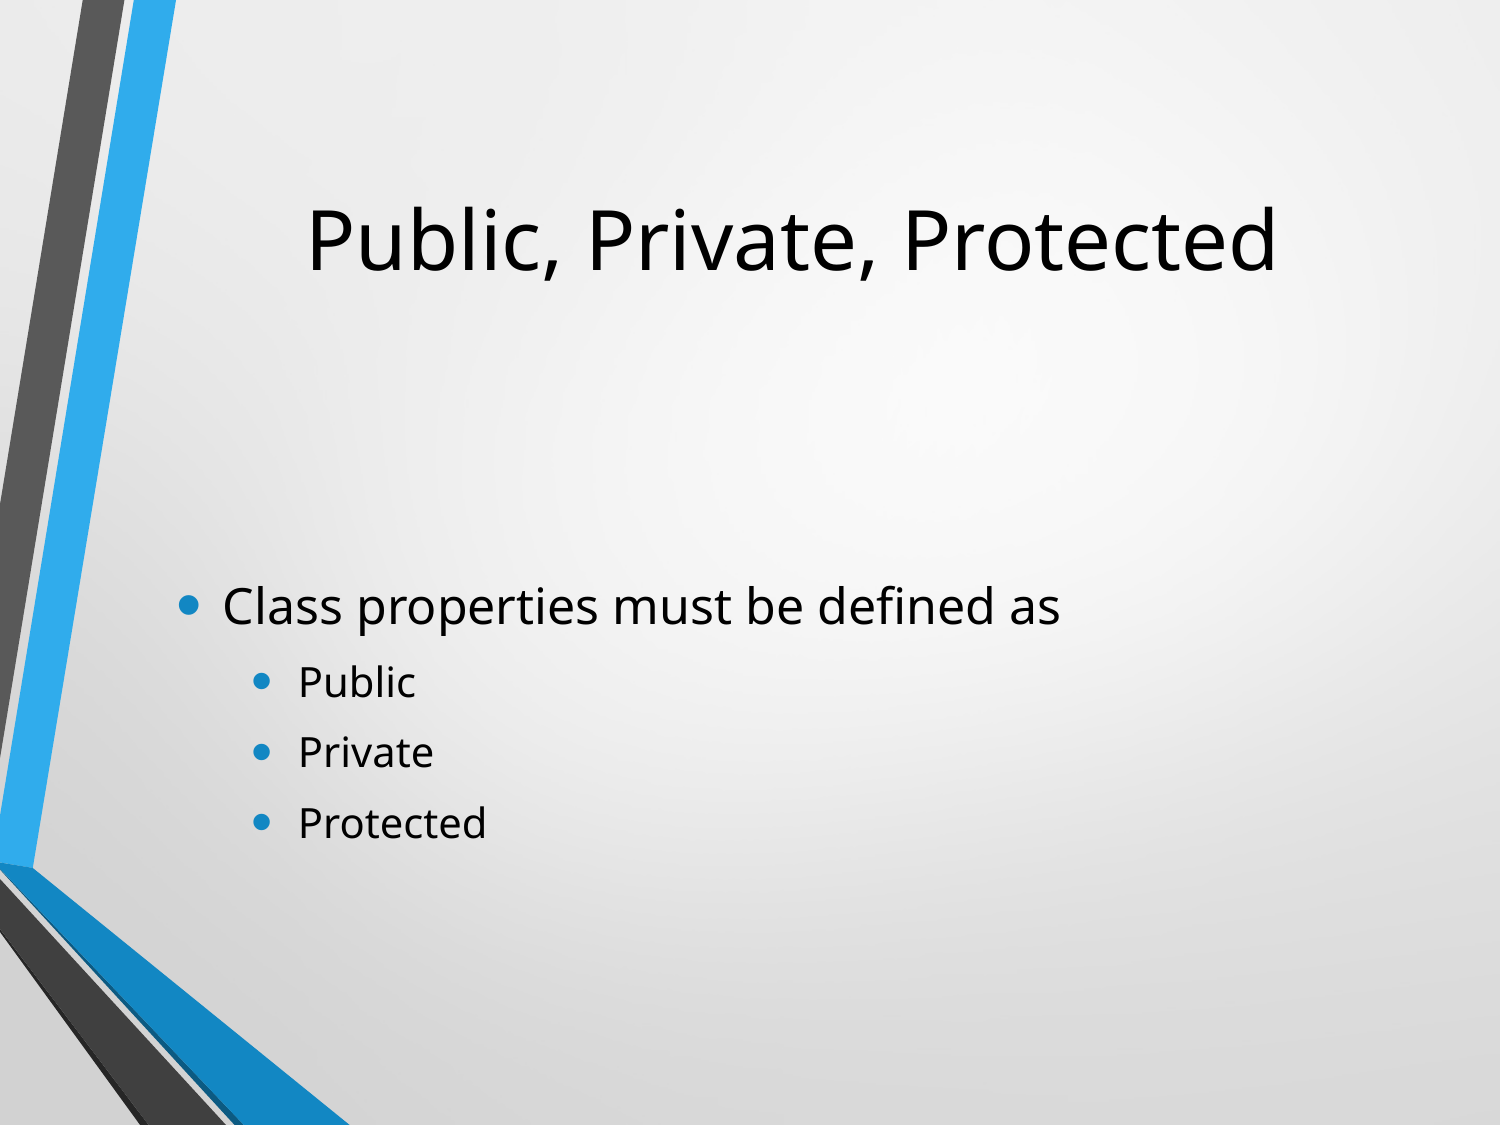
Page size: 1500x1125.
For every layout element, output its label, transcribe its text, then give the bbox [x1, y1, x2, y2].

title Public, Private, Protected [161, 75, 1425, 400]
list Class properties must be defined as Public Private Protected [161, 437, 1425, 985]
